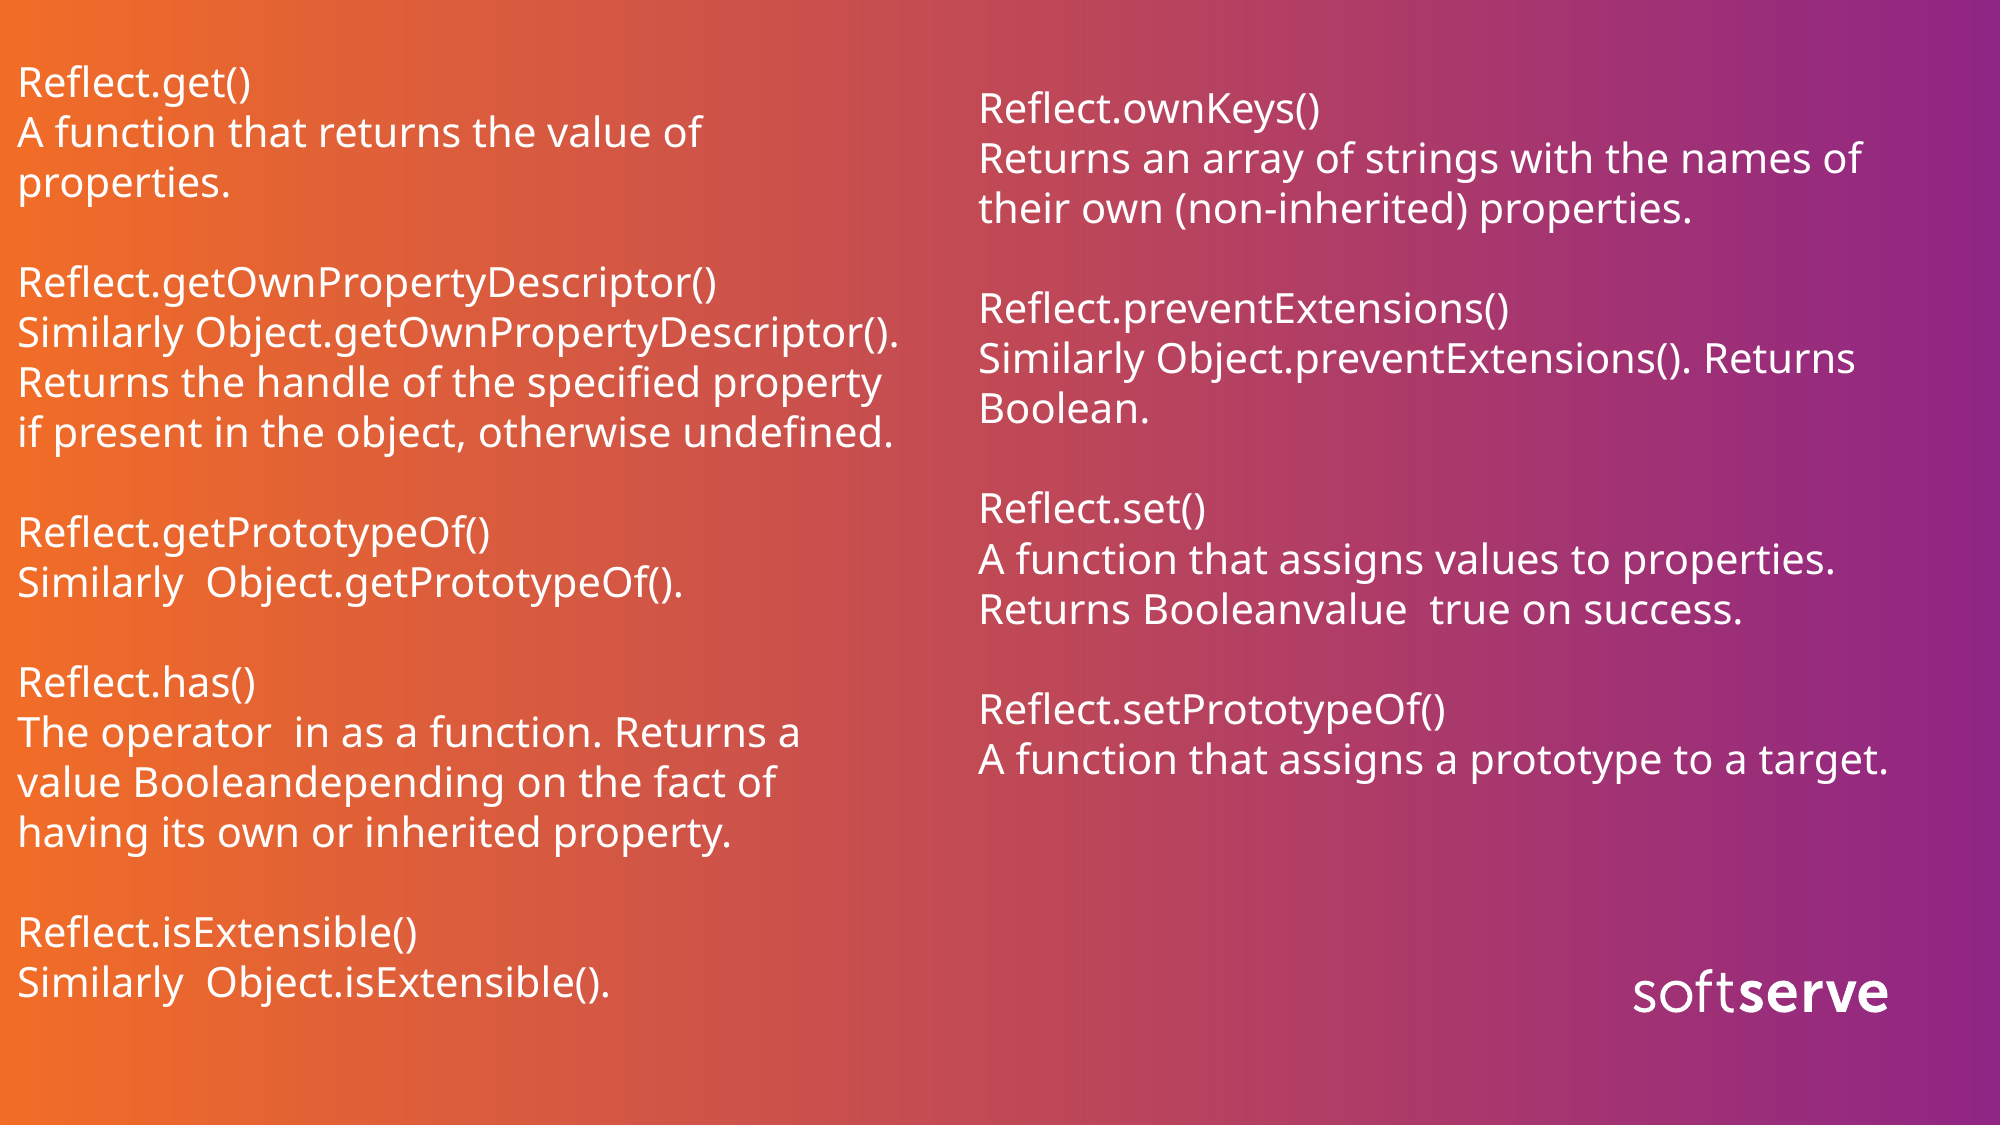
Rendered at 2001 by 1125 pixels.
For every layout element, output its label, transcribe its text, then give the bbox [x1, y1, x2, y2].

text_box Reflect.ownKeys() Returns an array of strings with the names of their own (non-inherited) properties. Reflect.preventExtensions() Similarly Object.preventExtensions(). Returns Boolean. Reflect.set() A function that assigns values ​​to properties. Returns Booleanvalue true on success. Reflect.setPrototypeOf() A function that assigns a prototype to a target. [963, 24, 1962, 790]
text_box Reflect.get() A function that returns the value of properties. Reflect.getOwnPropertyDescriptor() Similarly Object.getOwnPropertyDescriptor(). Returns the handle of the specified property if present in the object, otherwise undefined. Reflect.getPrototypeOf() Similarly Object.getPrototypeOf(). Reflect.has() The operator in as a function. Returns a value Booleandepending on the fact of having its own or inherited property. Reflect.isExtensible() Similarly Object.isExtensible(). [2, 48, 918, 1014]
